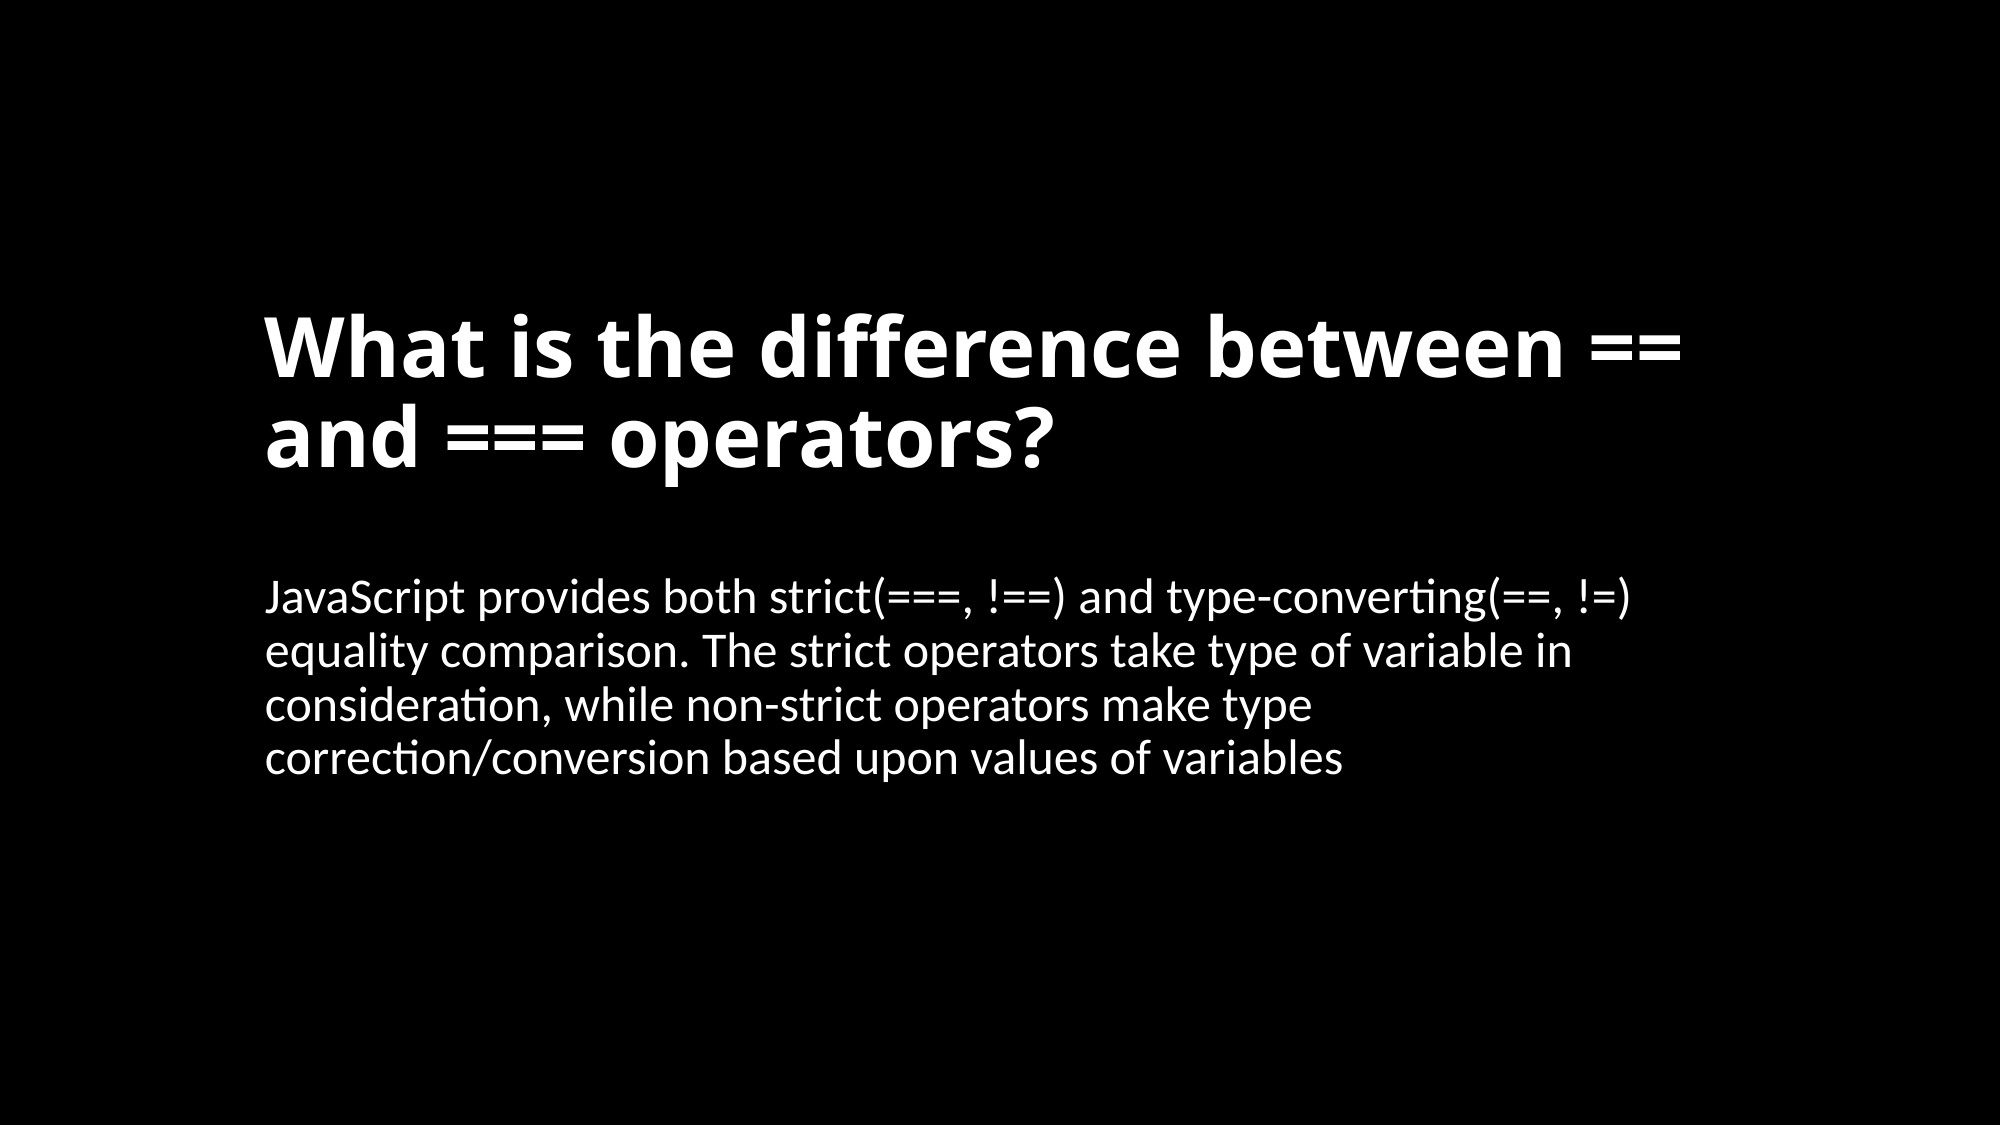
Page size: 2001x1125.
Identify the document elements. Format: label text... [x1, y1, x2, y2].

title What is the difference between == and === operators? [249, 256, 1750, 493]
subtitle JavaScript provides both strict(===, !==) and type-converting(==, !=) equality comparison. The strict operators take type of variable in consideration, while non-strict operators make type correction/conversion based upon values of variables [249, 562, 1750, 826]
